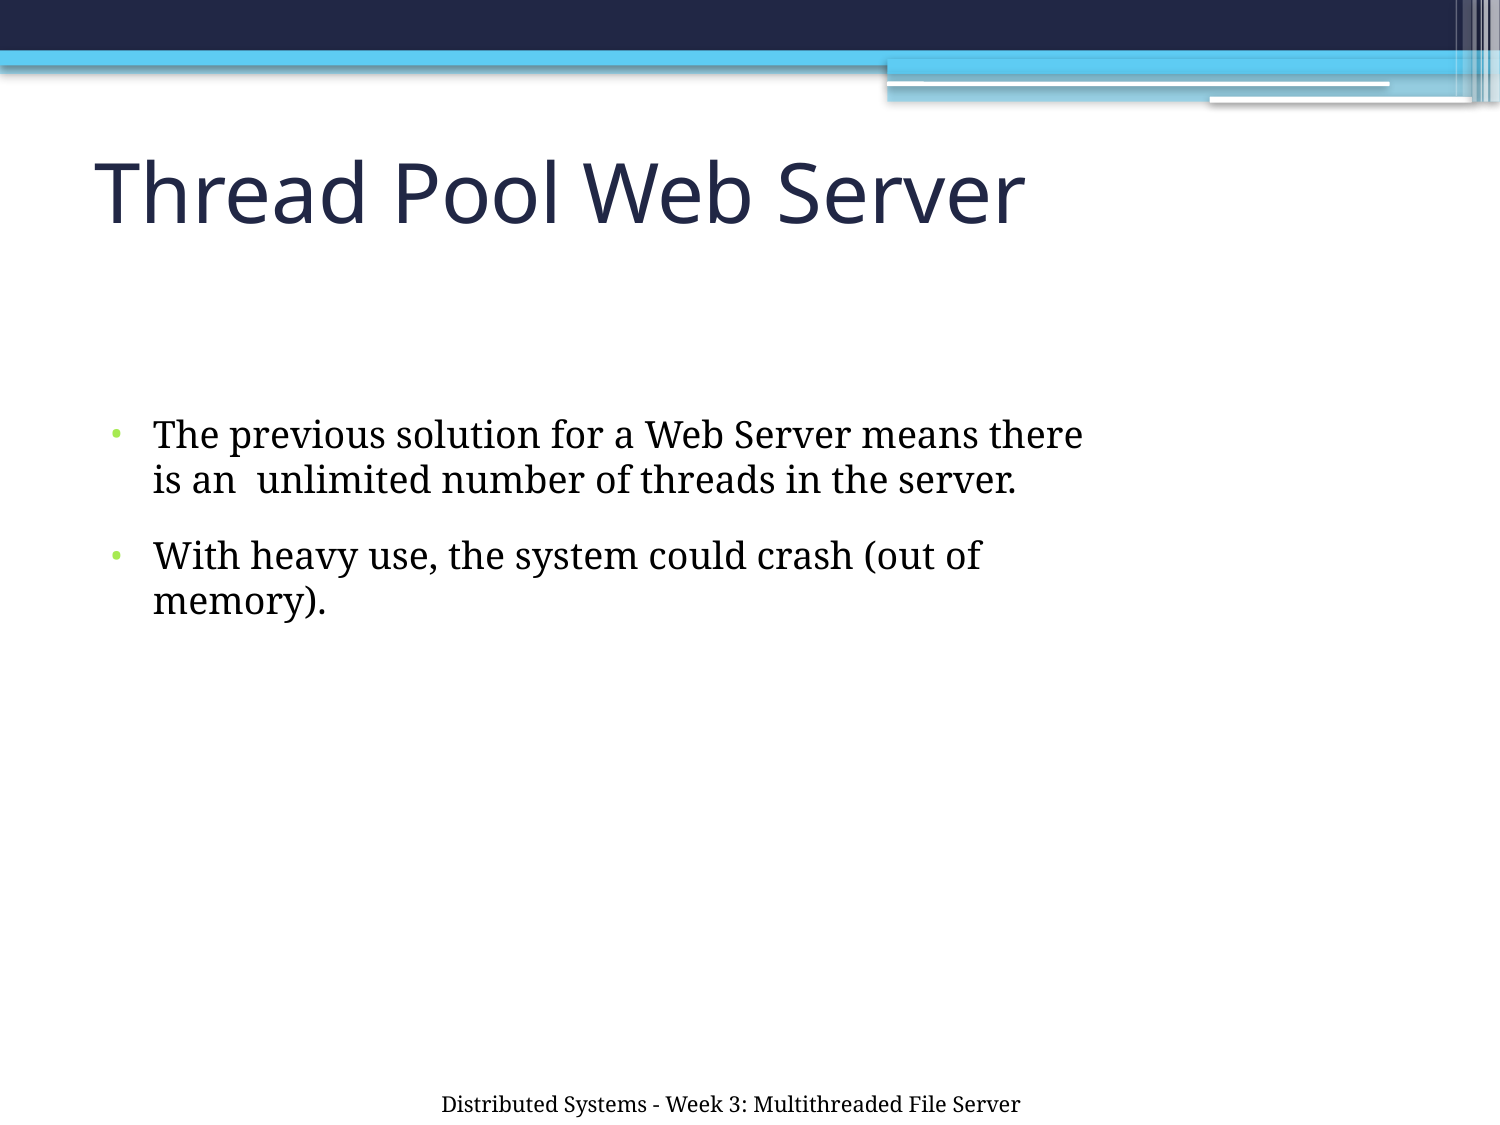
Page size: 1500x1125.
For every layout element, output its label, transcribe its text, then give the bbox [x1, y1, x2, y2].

text_box The previous solution for a Web Server means there is an unlimited number of threads in the server. With heavy use, the system could crash (out of memory). [92, 409, 1104, 623]
text_box Distributed Systems - Week 3: Multithreaded File Server [426, 1083, 1074, 1125]
title Thread Pool Web Server [93, 94, 1230, 284]
